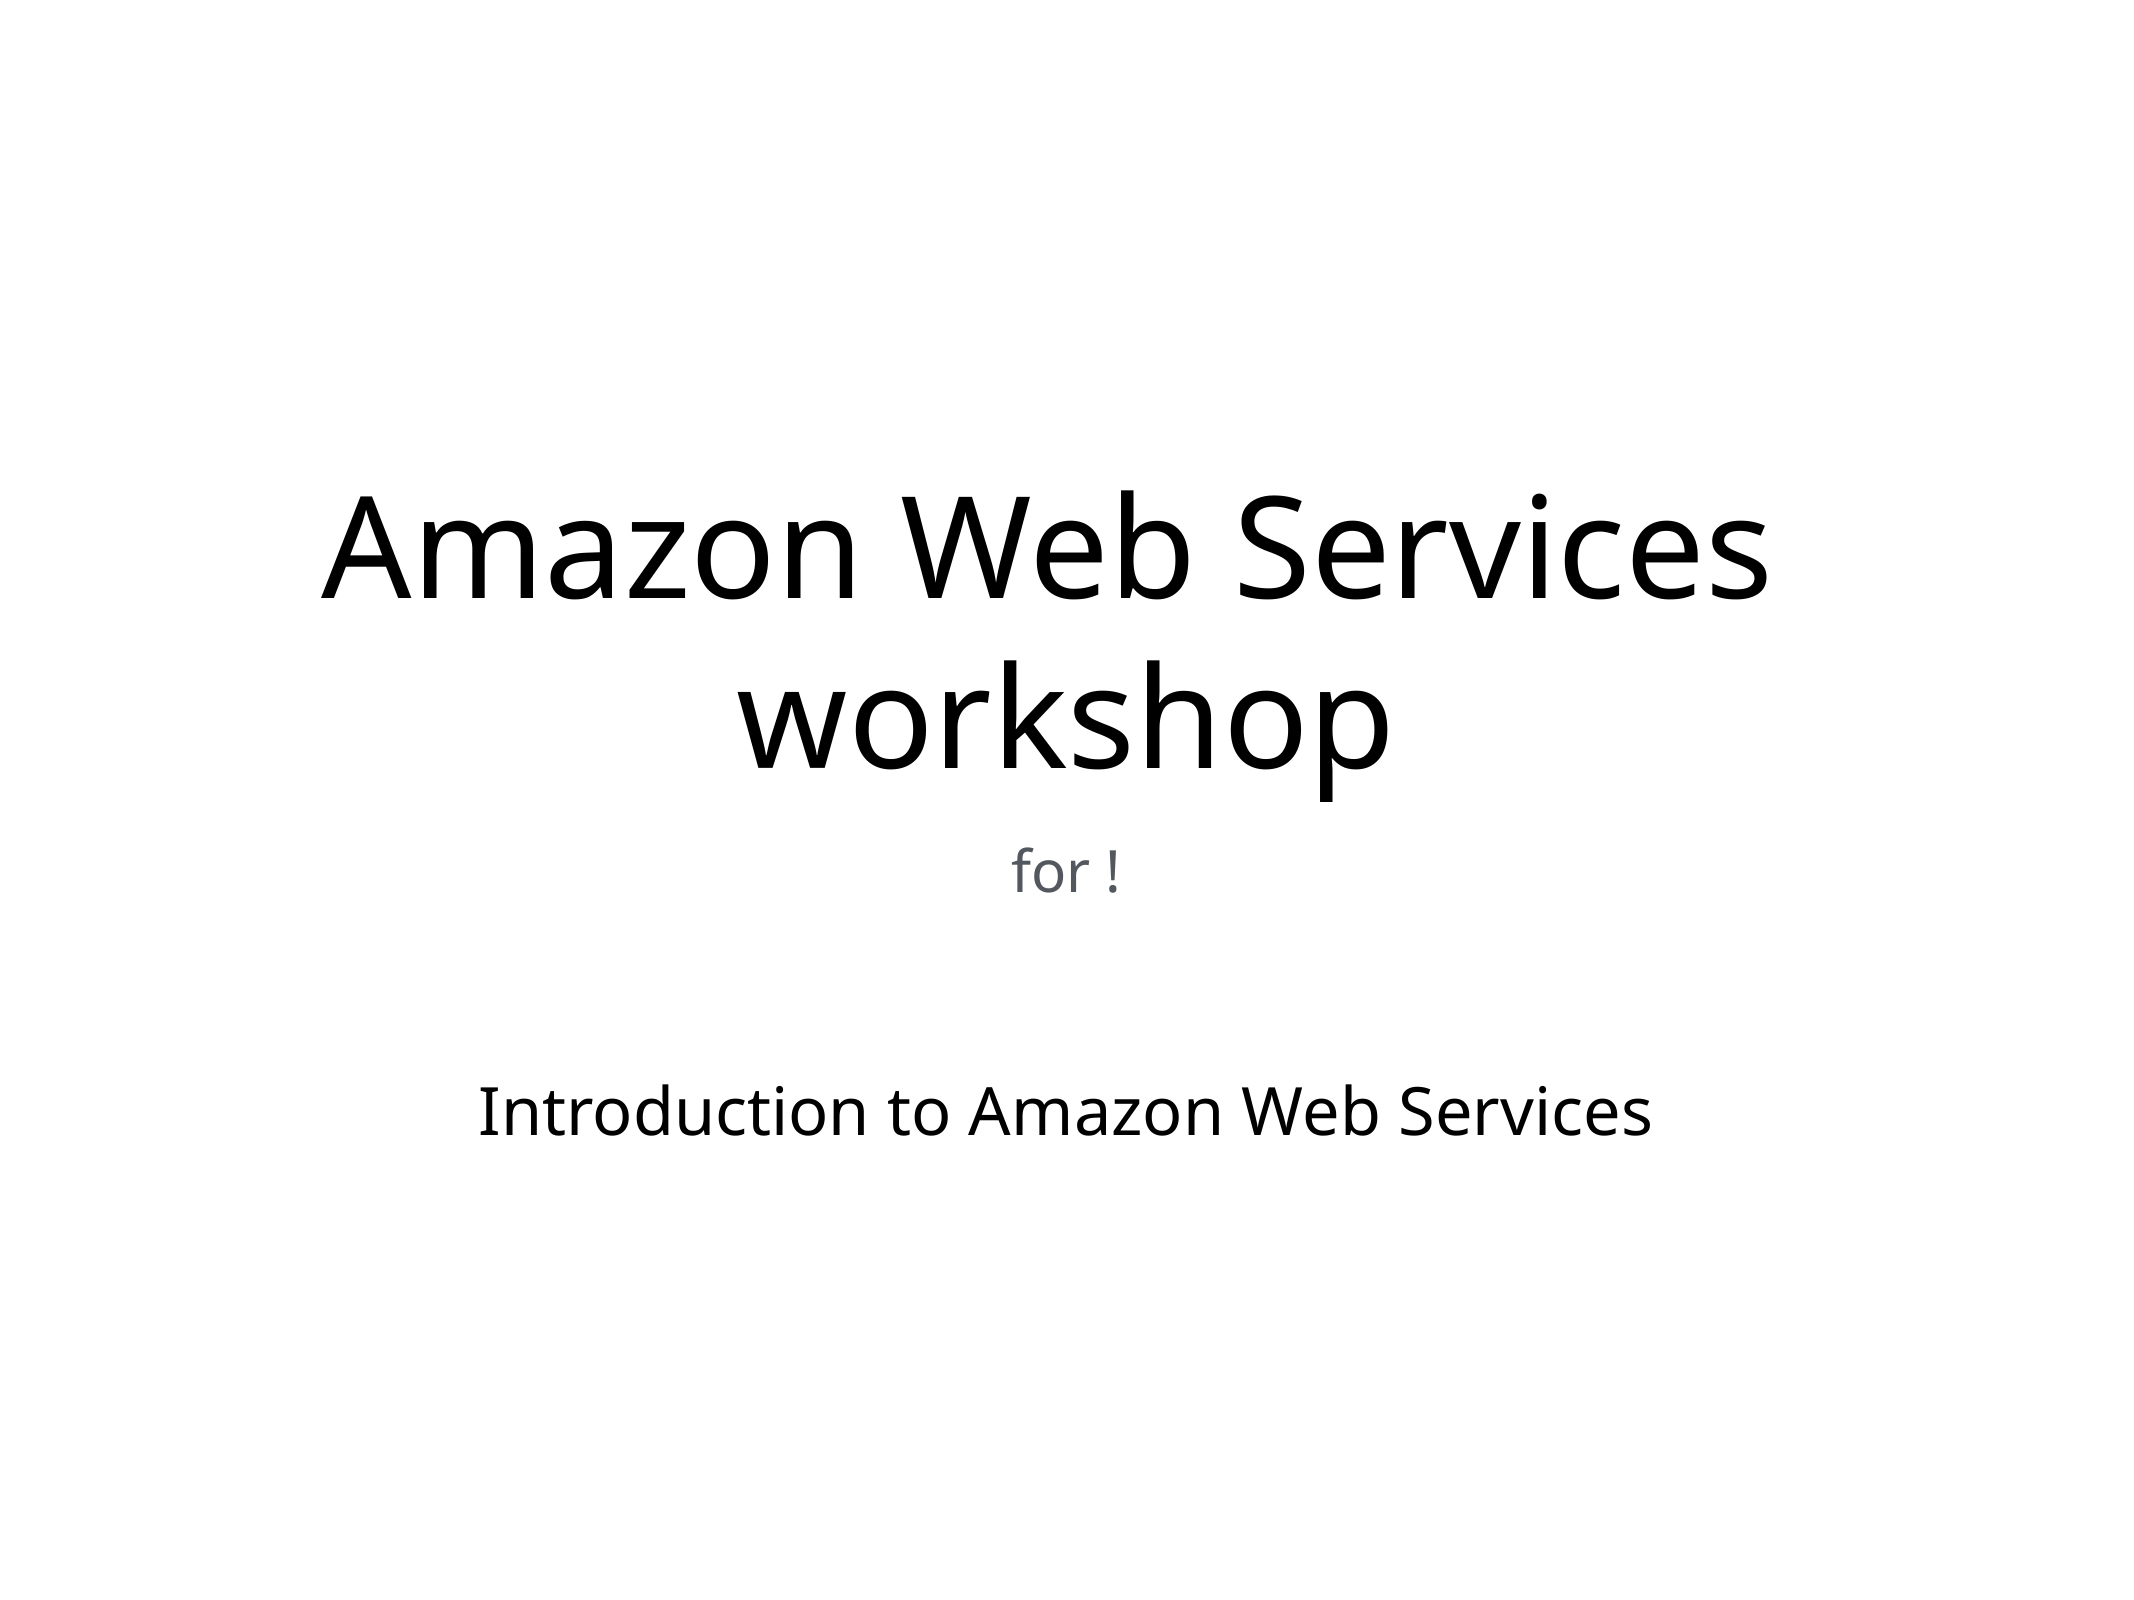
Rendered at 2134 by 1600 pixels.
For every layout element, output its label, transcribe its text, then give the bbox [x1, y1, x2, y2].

subtitle Introduction to Amazon Web Services [207, 1059, 1926, 1247]
title Amazon Web Services workshop for ! [207, 370, 1926, 913]
